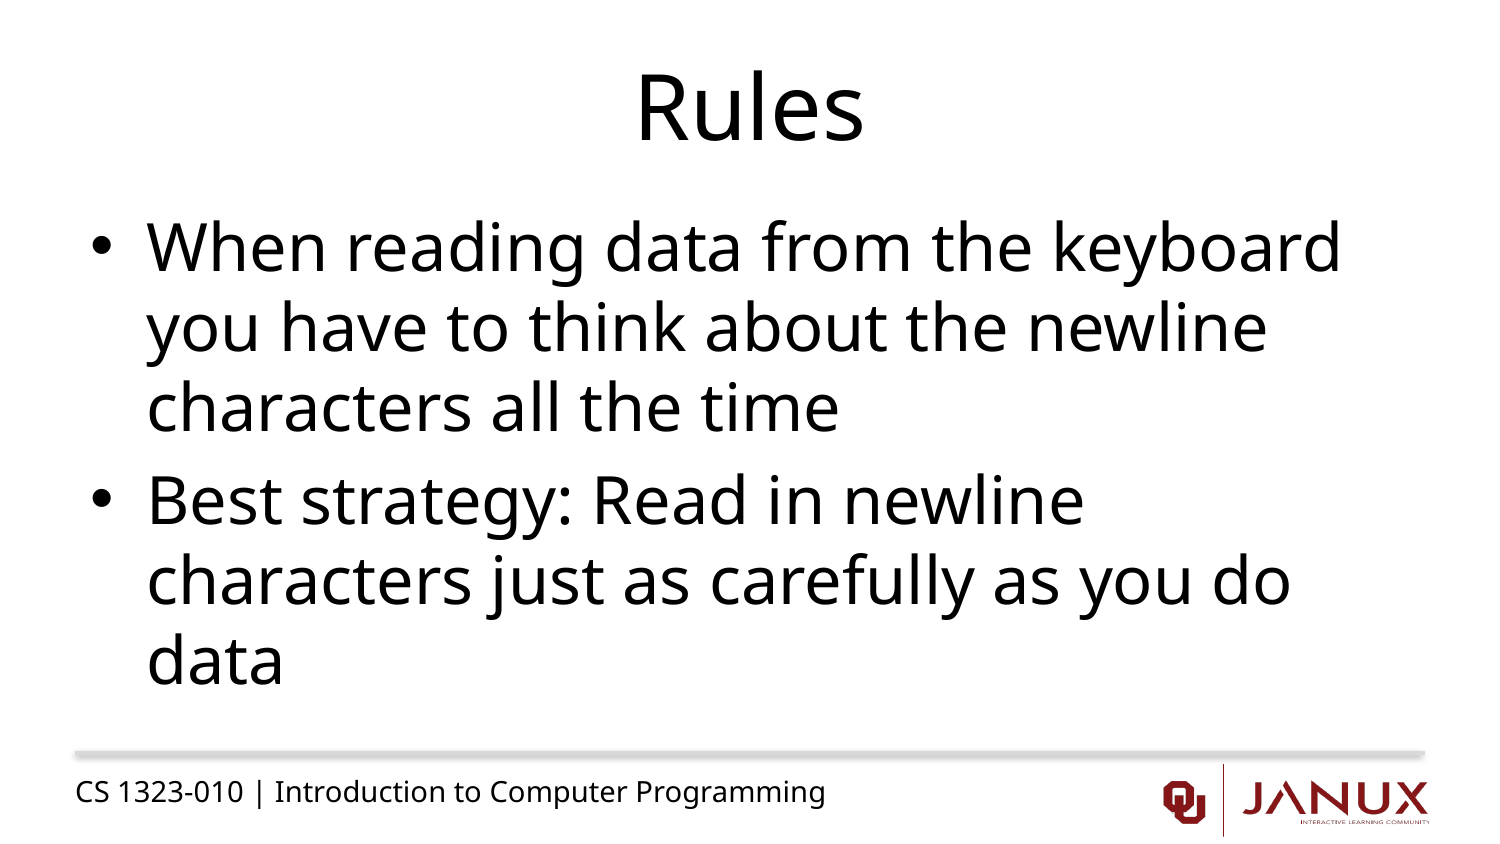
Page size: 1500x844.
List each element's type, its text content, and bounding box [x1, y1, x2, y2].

list When reading data from the keyboard you have to think about the newline characters all the time Best strategy: Read in newline characters just as carefully as you do data [75, 196, 1425, 754]
title Rules [75, 33, 1425, 175]
